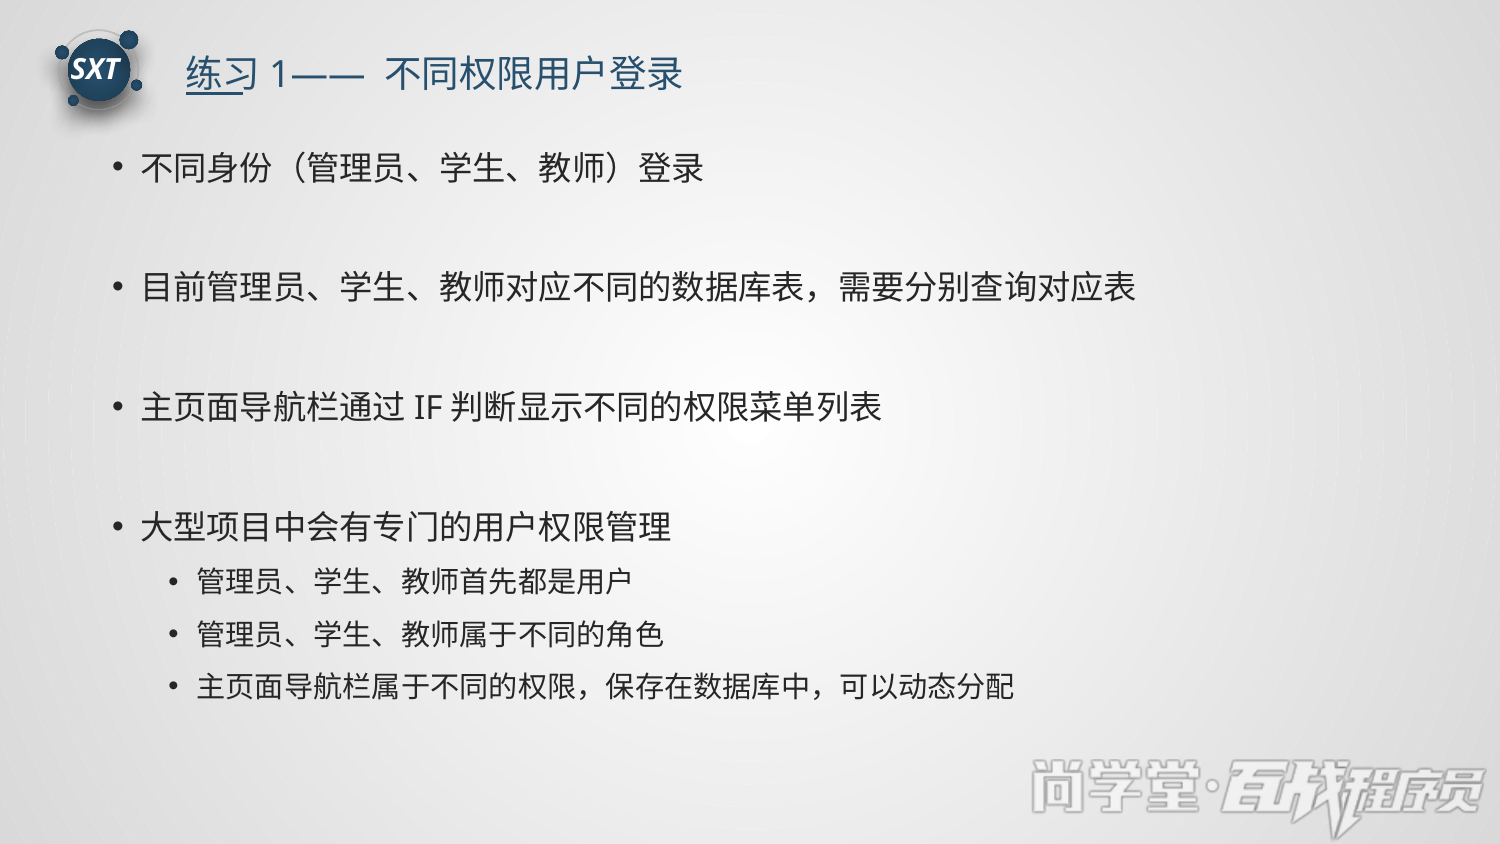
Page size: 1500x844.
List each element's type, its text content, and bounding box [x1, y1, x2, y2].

picture [1031, 759, 1487, 843]
text_box 不同身份（管理员、学生、教师）登录 目前管理员、学生、教师对应不同的数据库表，需要分别查询对应表 主页面导航栏通过IF判断显示不同的权限菜单列表 大型项目中会有专门的用户权限管理 管理员、学生、教师首先都是用户 管理员、学生、教师属于不同的角色 主页面导航栏属于不同的权限，保存在数据库中，可以动态分配 [97, 119, 1366, 771]
text_box 练习1—— 不同权限用户登录 [170, 42, 700, 103]
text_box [55, 30, 143, 110]
